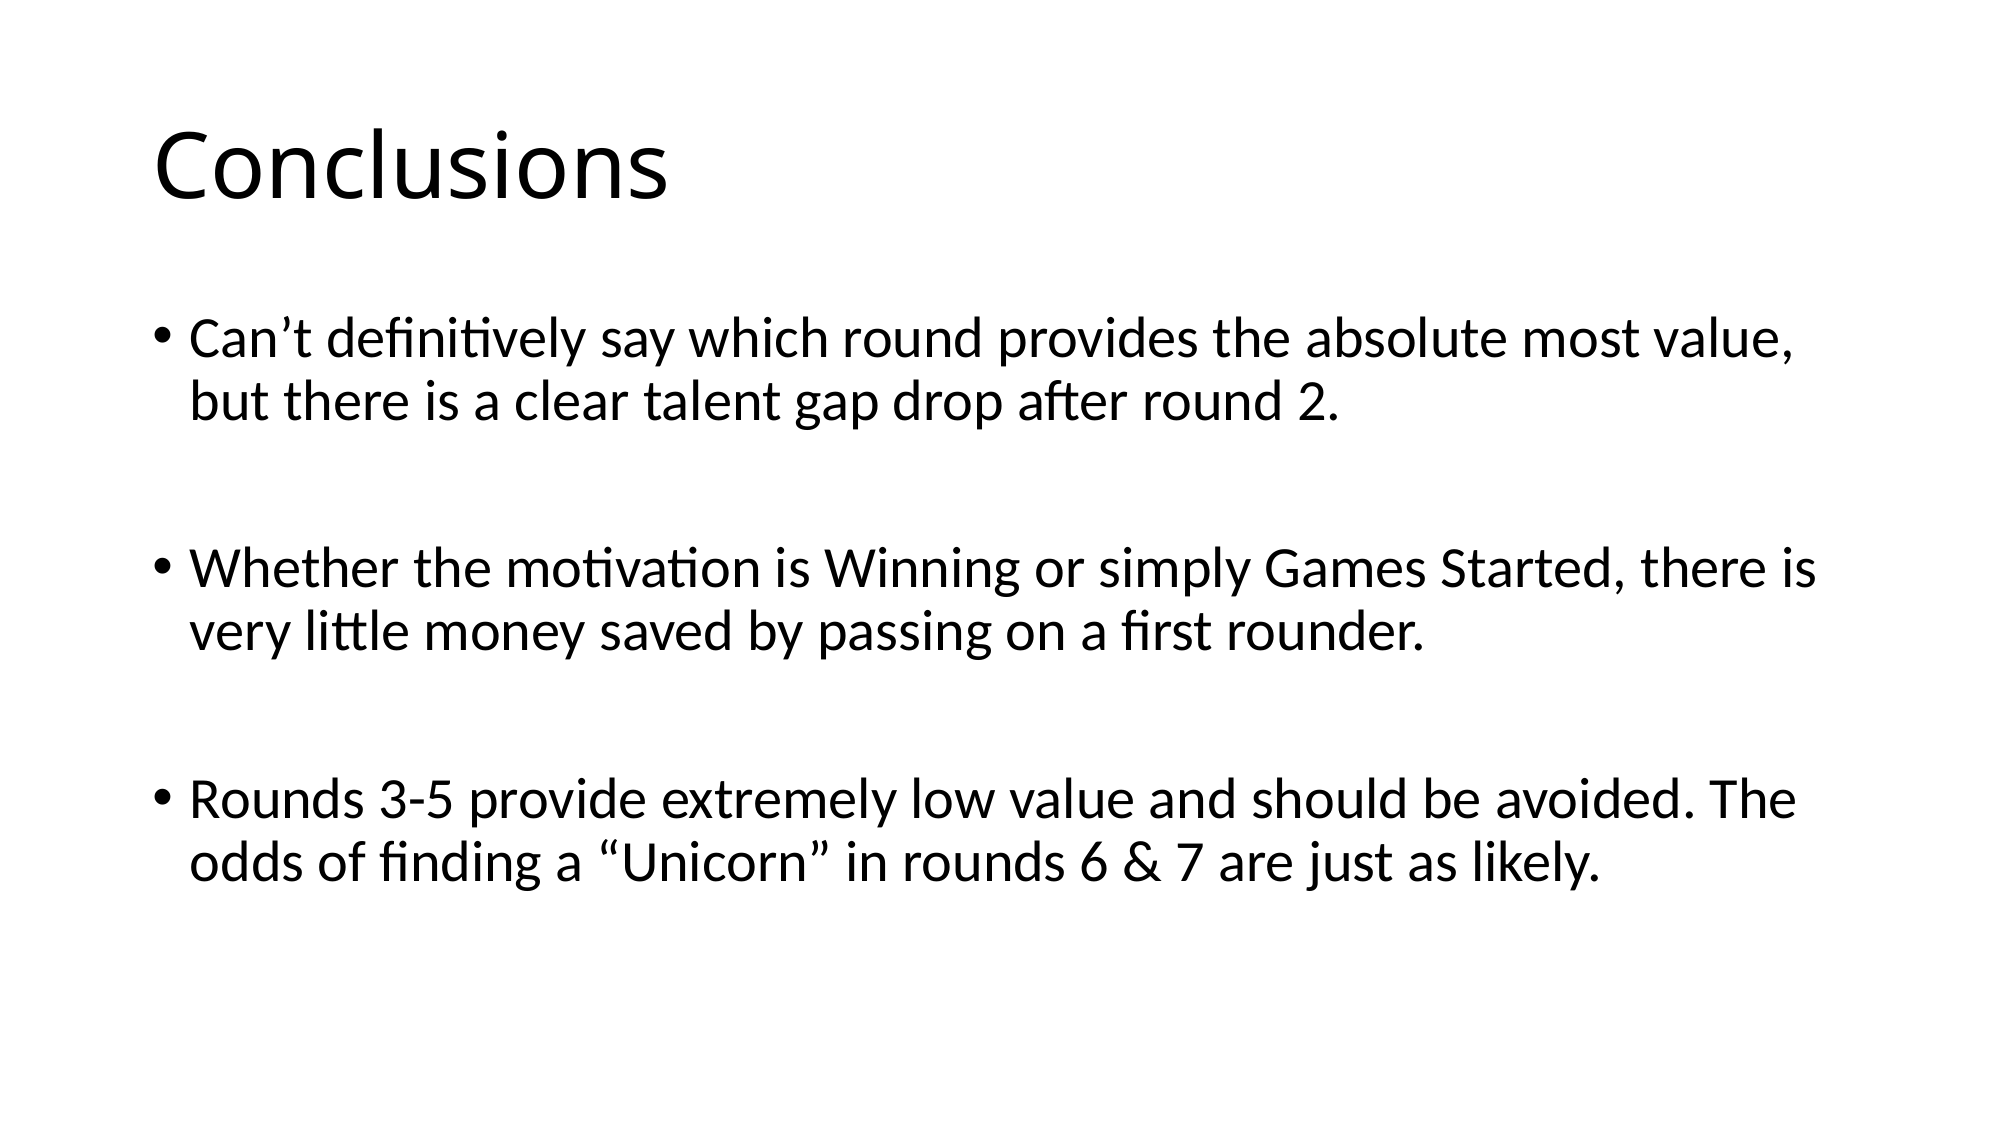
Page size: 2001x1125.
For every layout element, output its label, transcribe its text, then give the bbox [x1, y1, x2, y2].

list Can’t definitively say which round provides the absolute most value, but there is a clear talent gap drop after round 2. Whether the motivation is Winning or simply Games Started, there is very little money saved by passing on a first rounder. Rounds 3-5 provide extremely low value and should be avoided. The odds of finding a “Unicorn” in rounds 6 & 7 are just as likely. [137, 299, 1863, 1014]
title Conclusions [137, 59, 1863, 278]
